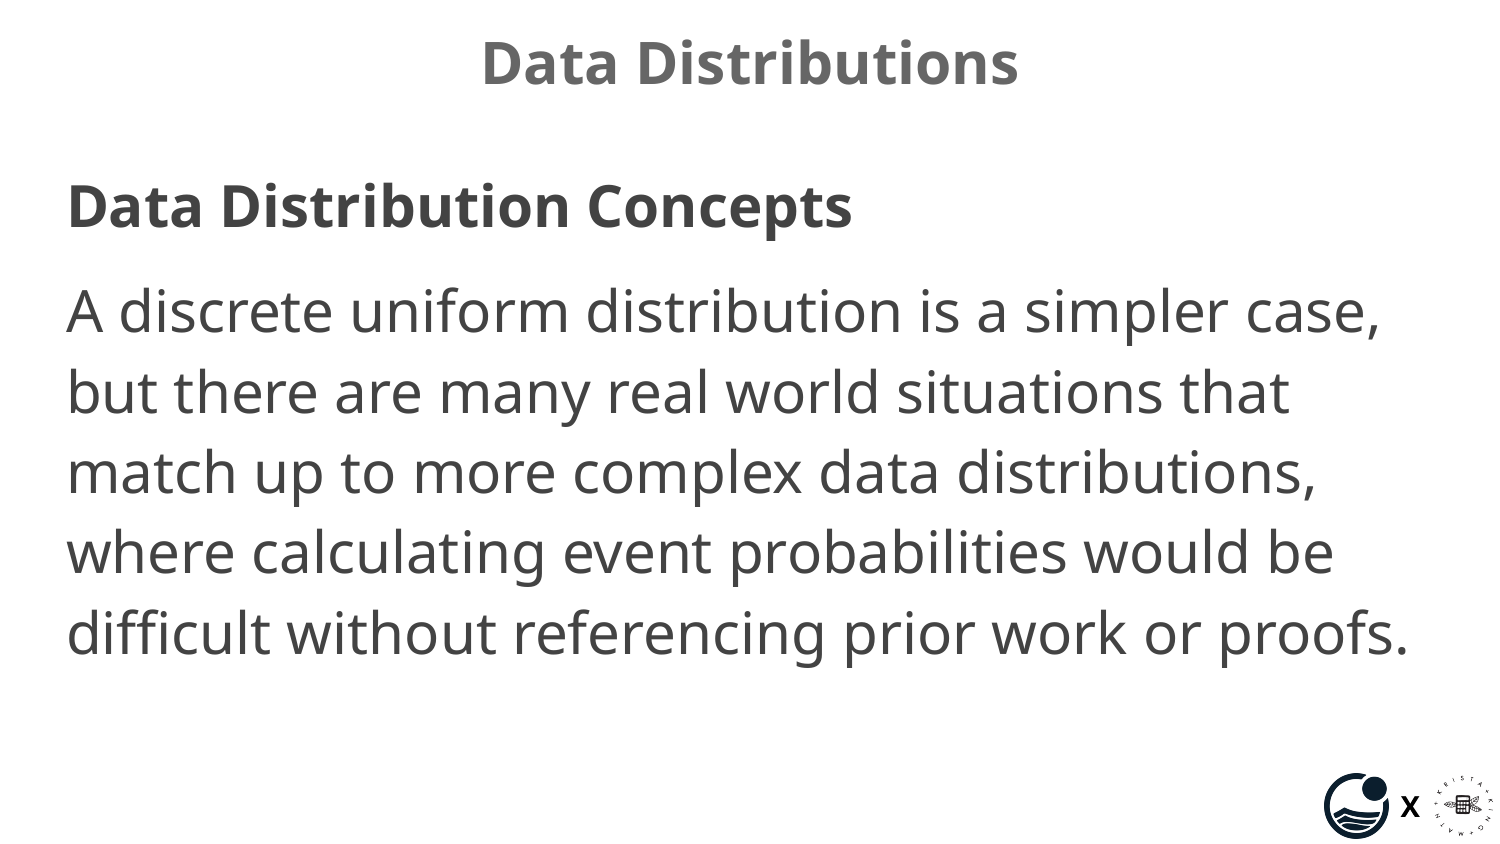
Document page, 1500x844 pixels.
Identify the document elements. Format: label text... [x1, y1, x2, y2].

picture [1430, 773, 1496, 839]
text_box X [1393, 775, 1427, 837]
picture [1324, 773, 1389, 839]
title Data Distributions [51, 10, 1449, 105]
list Data Distribution Concepts A discrete uniform distribution is a simpler case, but there are many real world situations that match up to more complex data distributions, where calculating event probabilities would be difficult without referencing prior work or proofs. [51, 143, 1449, 750]
